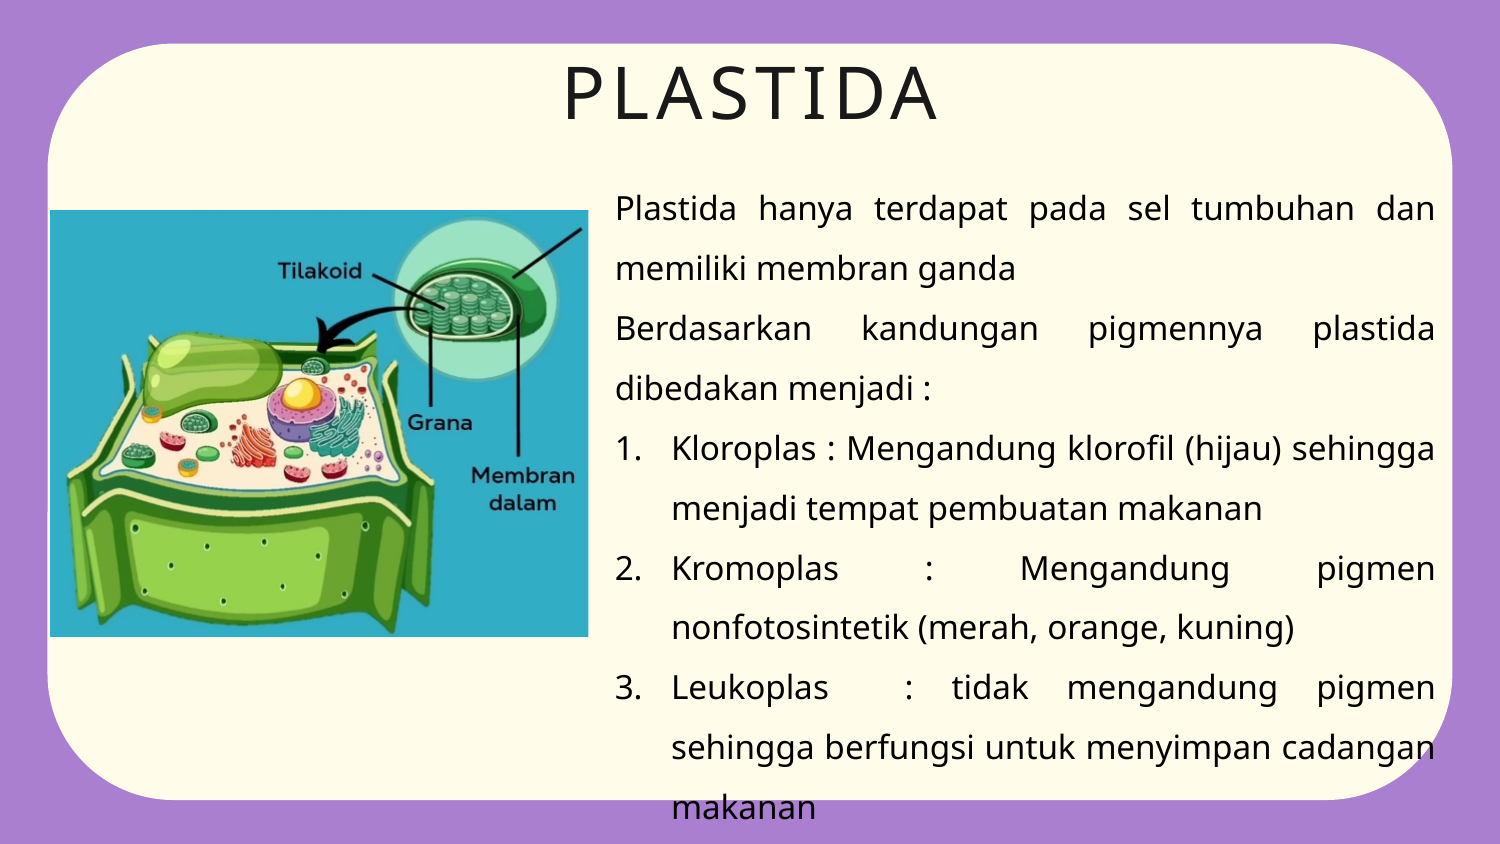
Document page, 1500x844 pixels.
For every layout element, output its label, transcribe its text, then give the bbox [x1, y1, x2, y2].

picture [49, 210, 589, 637]
title PLASTIDA [118, 43, 1382, 138]
text_box Plastida hanya terdapat pada sel tumbuhan dan memiliki membran ganda Berdasarkan kandungan pigmennya plastida dibedakan menjadi : Kloroplas : Mengandung klorofil (hijau) sehingga menjadi tempat pembuatan makanan Kromoplas : Mengandung pigmen nonfotosintetik (merah, orange, kuning) Leukoplas : tidak mengandung pigmen sehingga berfungsi untuk menyimpan cadangan makanan [600, 160, 1452, 834]
